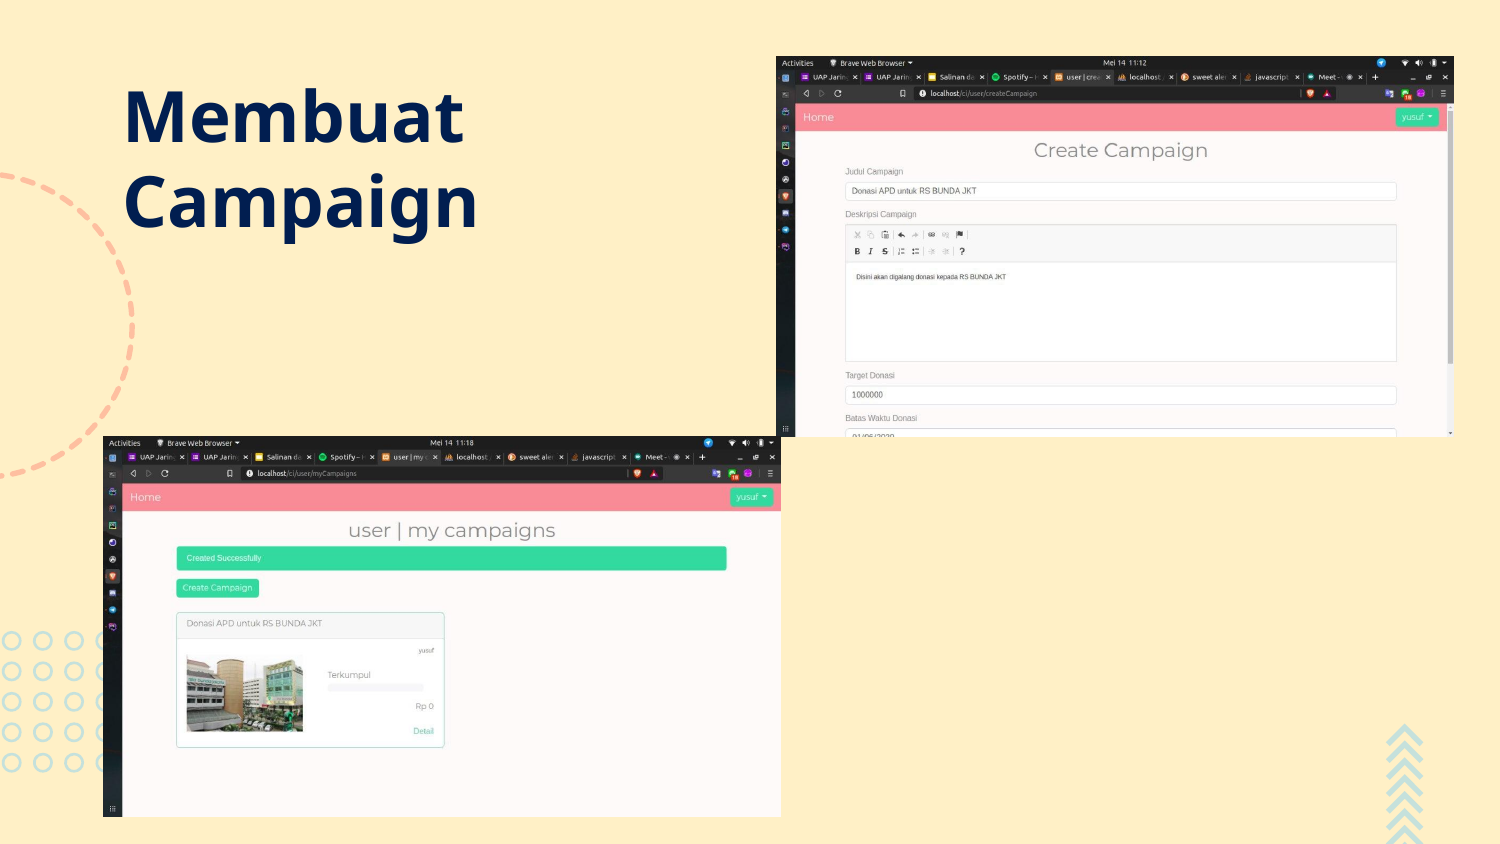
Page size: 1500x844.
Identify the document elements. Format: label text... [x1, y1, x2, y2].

title Membuat Campaign [107, 56, 774, 236]
picture [103, 56, 1454, 817]
